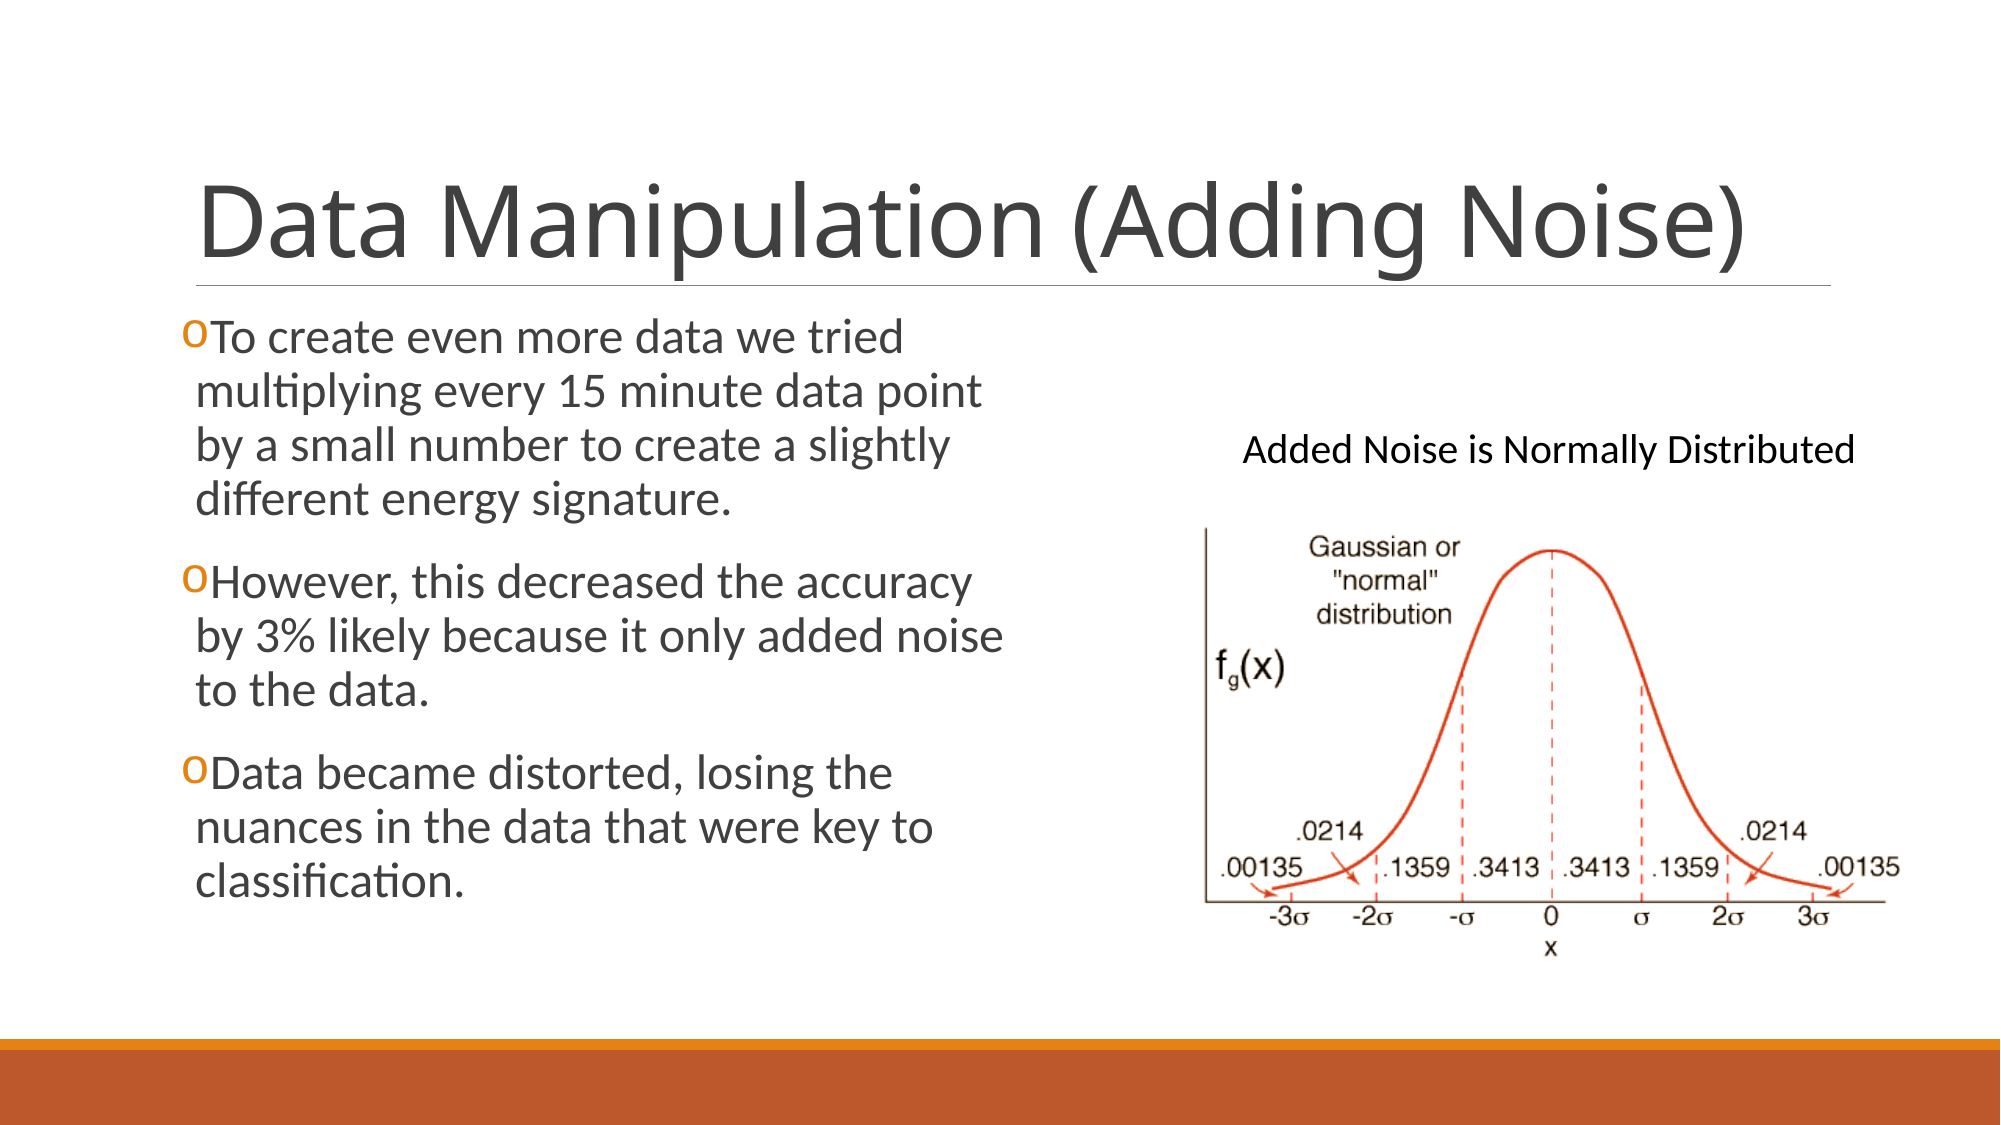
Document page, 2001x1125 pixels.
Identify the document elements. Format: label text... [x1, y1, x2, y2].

title Data Manipulation (Adding Noise) [180, 47, 1830, 285]
list To create even more data we tried multiplying every 15 minute data point by a small number to create a slightly different energy signature. However, this decreased the accuracy by 3% likely because it only added noise to the data. Data became distorted, losing the nuances in the data that were key to classification. [180, 302, 1015, 963]
text_box Added Noise is Normally Distributed [1208, 414, 1892, 480]
picture [1194, 515, 1905, 964]
